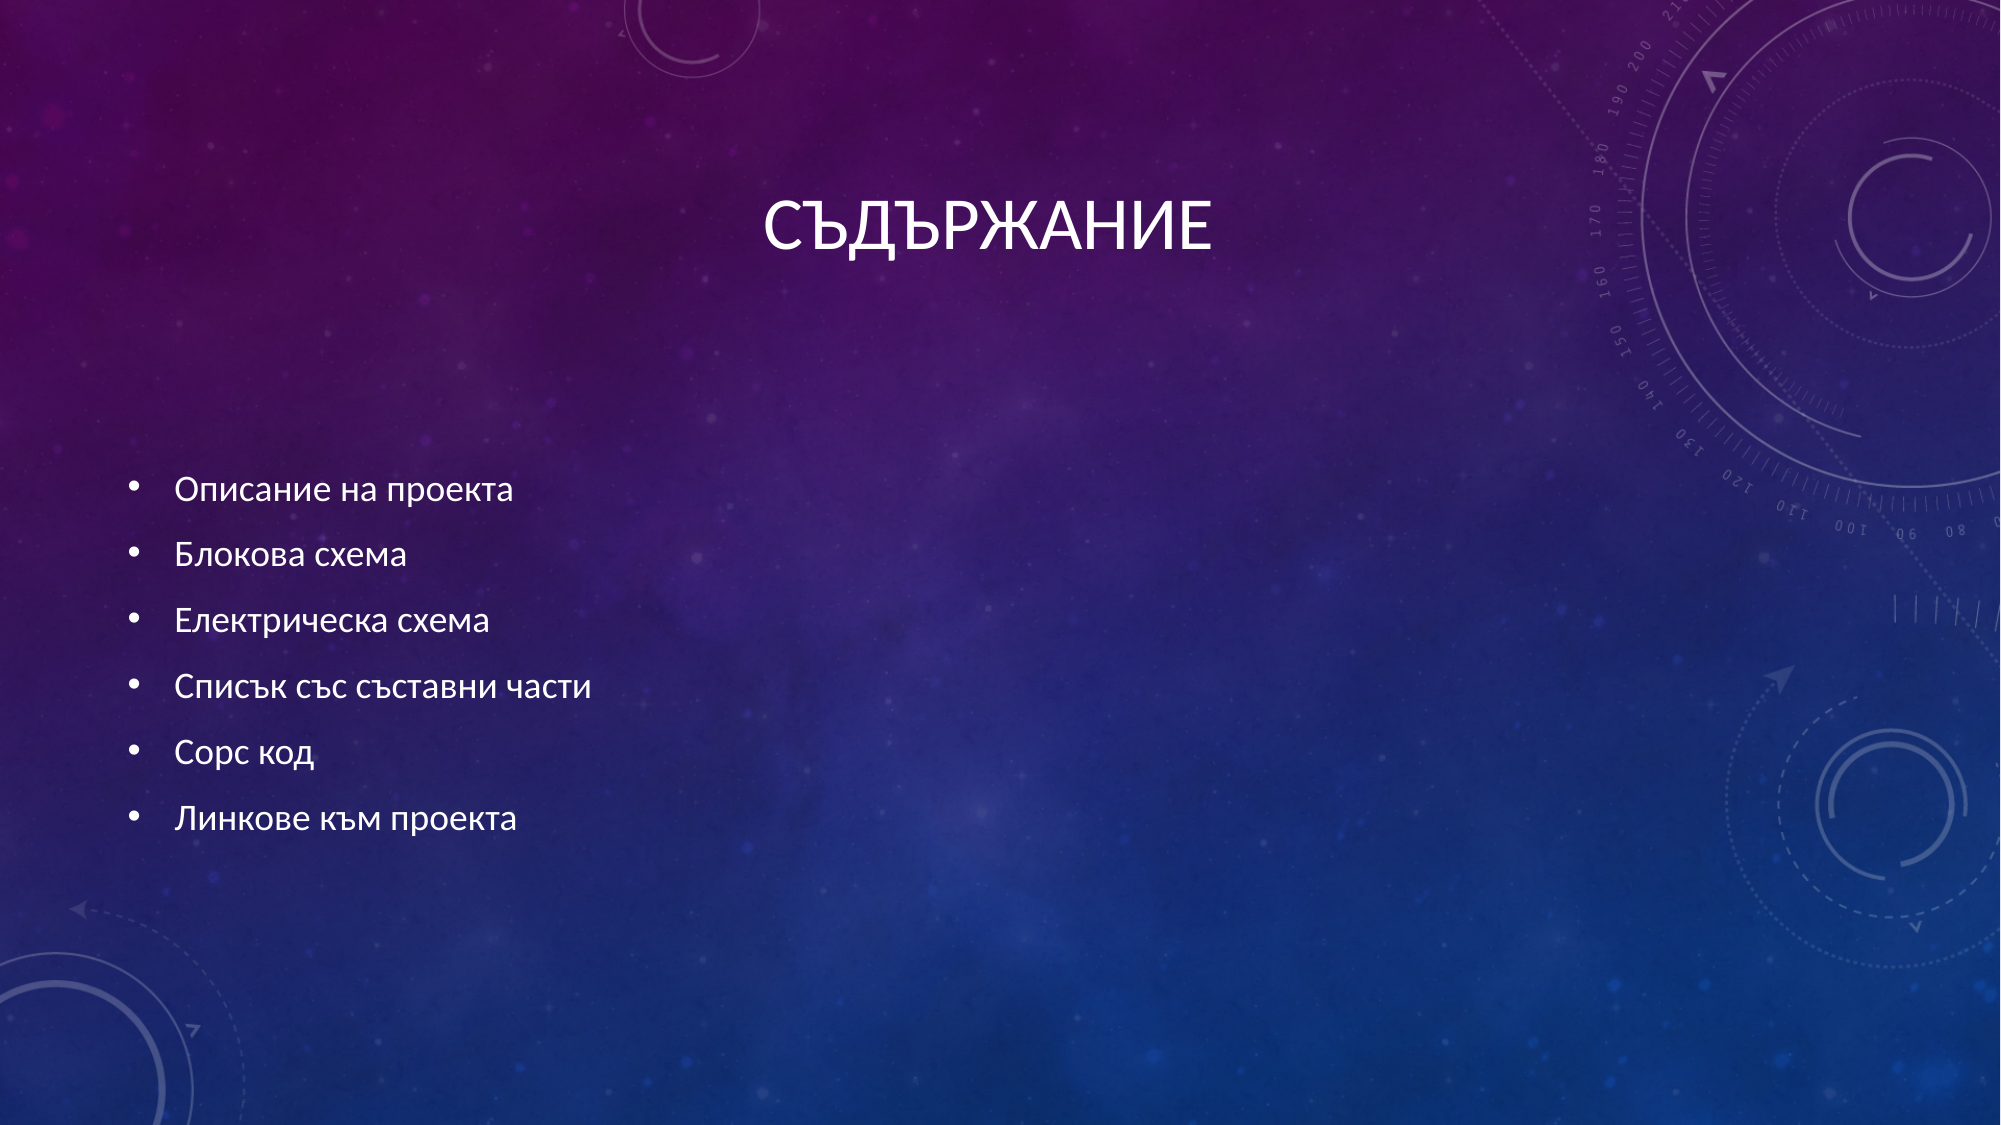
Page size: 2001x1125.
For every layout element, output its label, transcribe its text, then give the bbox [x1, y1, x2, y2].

picture [0, 0, 2001, 1125]
title Съдържание [112, 99, 1865, 339]
list Описание на проекта Блокова схема Електрическа схема Списък със съставни части Сорс код Линкове към проекта [112, 351, 1775, 950]
